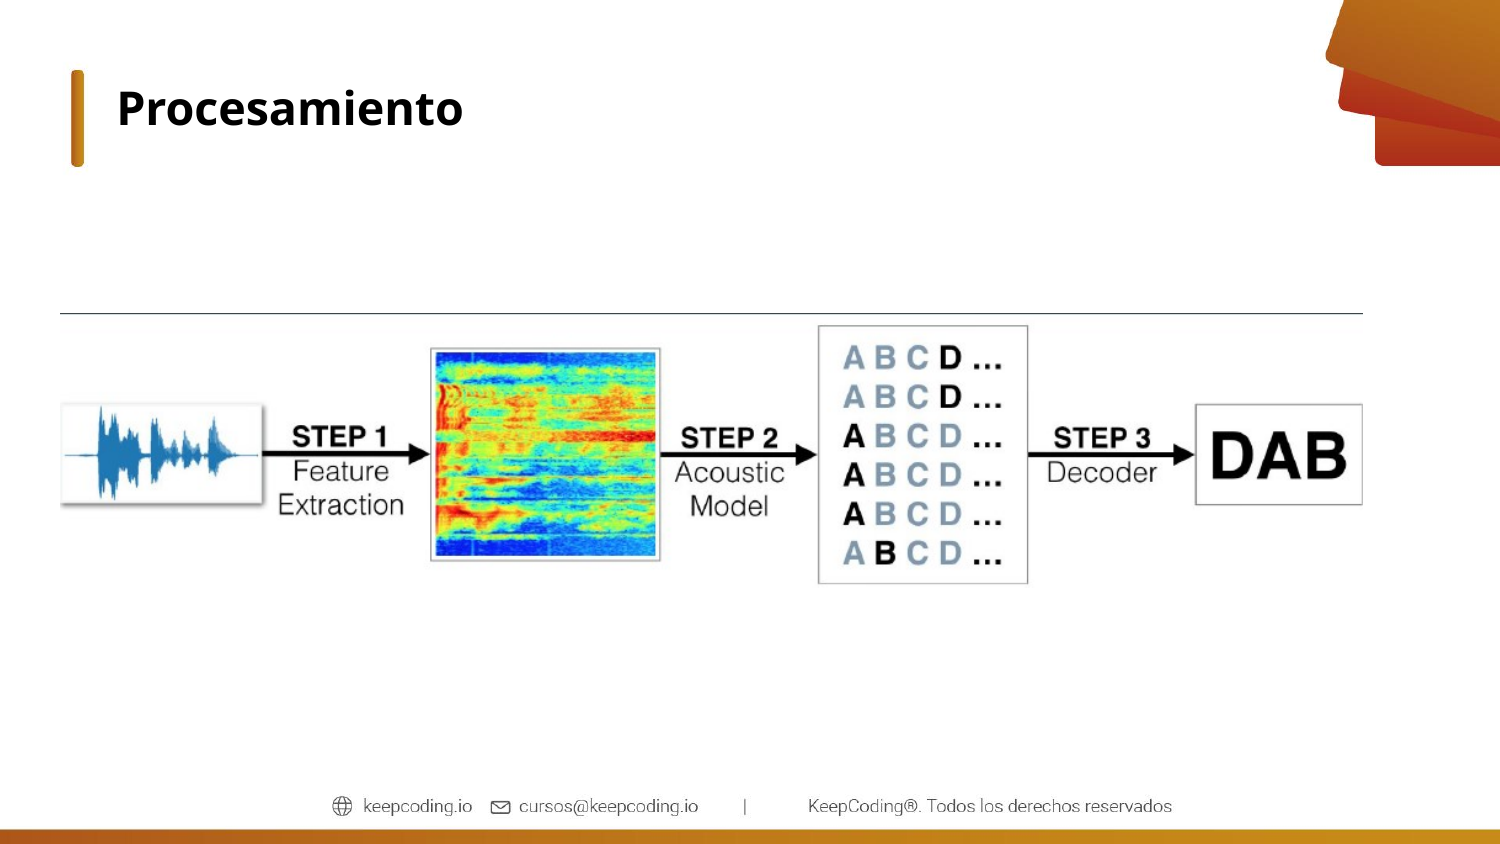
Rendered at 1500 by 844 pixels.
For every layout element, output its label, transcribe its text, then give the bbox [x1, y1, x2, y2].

title Procesamiento [101, 60, 1165, 155]
picture [0, 0, 1500, 844]
